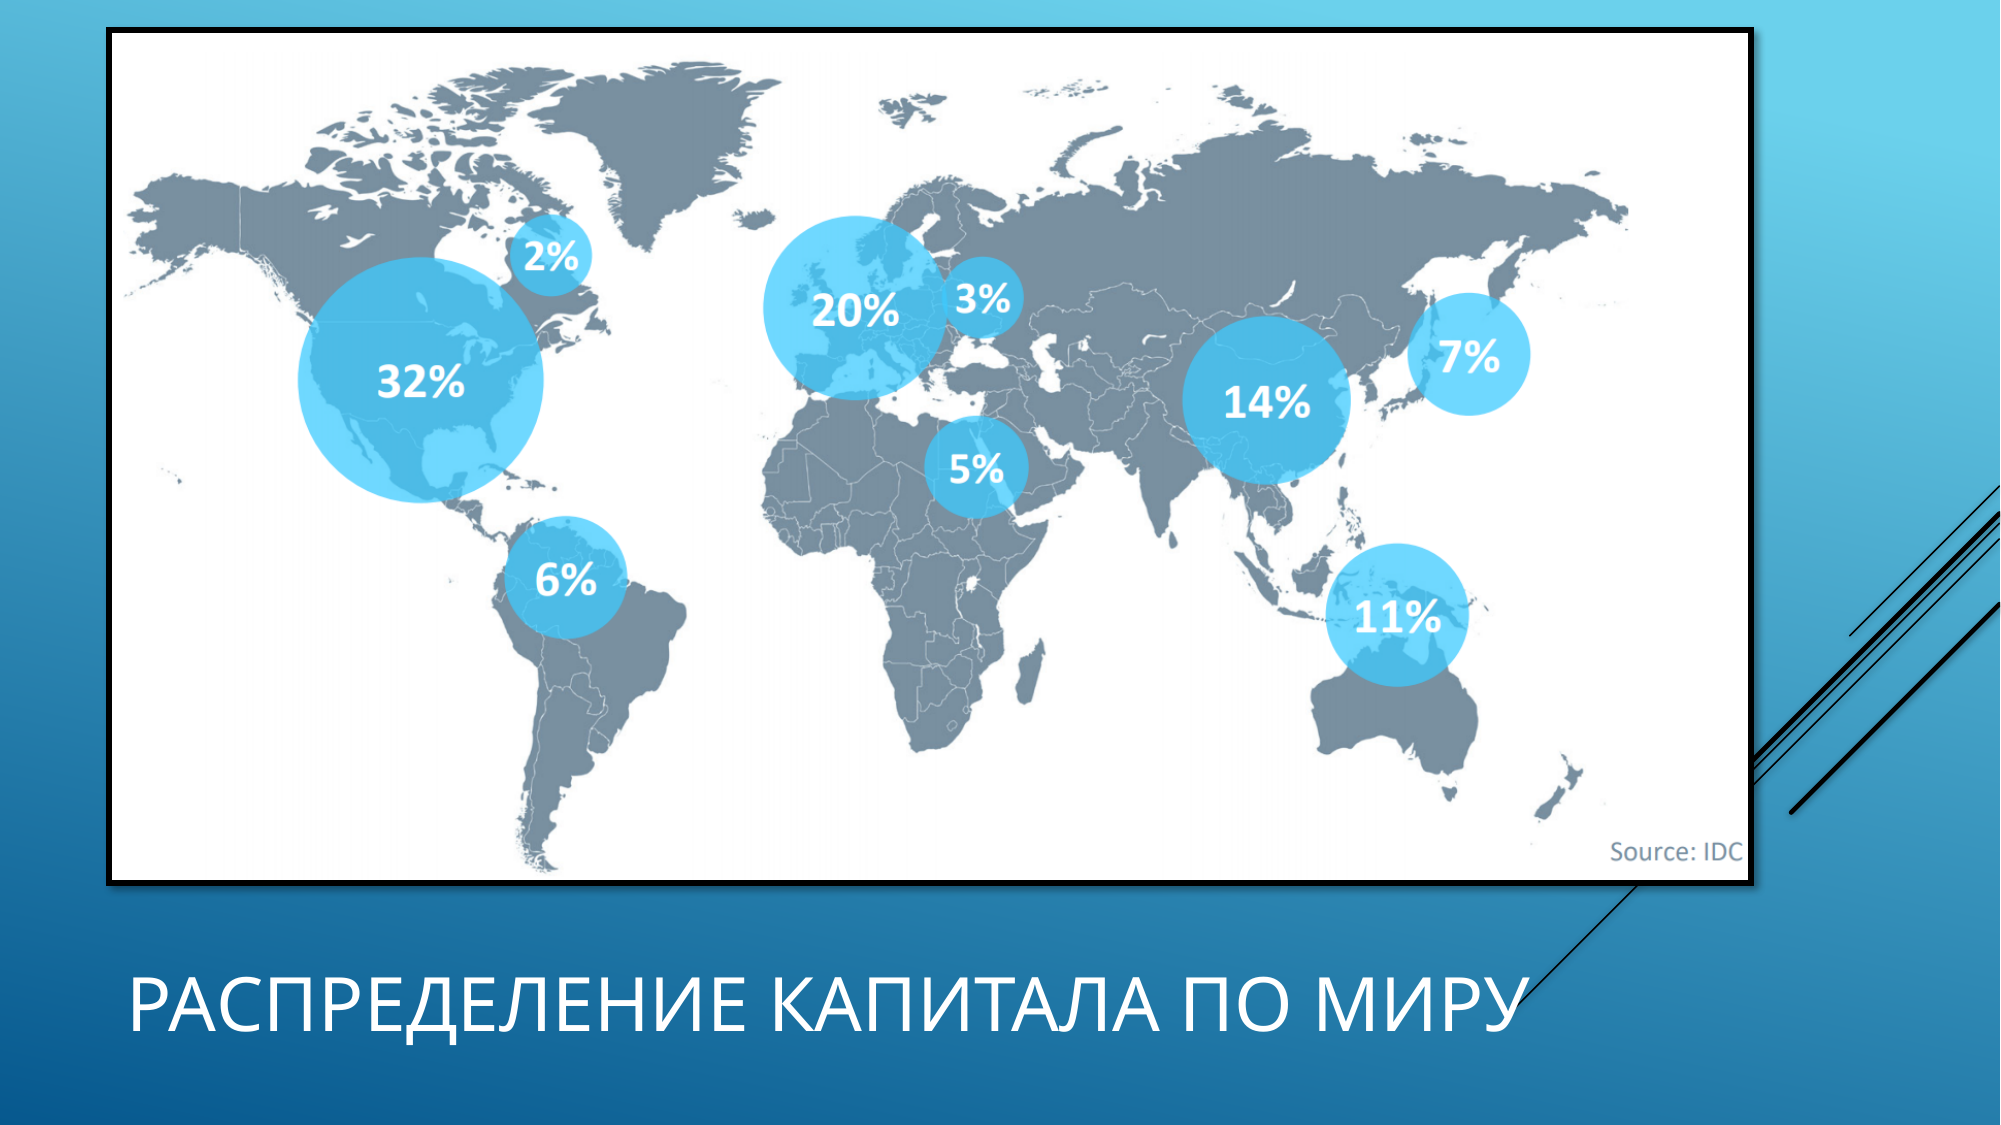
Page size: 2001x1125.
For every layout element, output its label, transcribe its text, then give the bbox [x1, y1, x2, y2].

picture [111, 33, 1749, 880]
text_box Распределение капитала по миру [112, 895, 1656, 1125]
